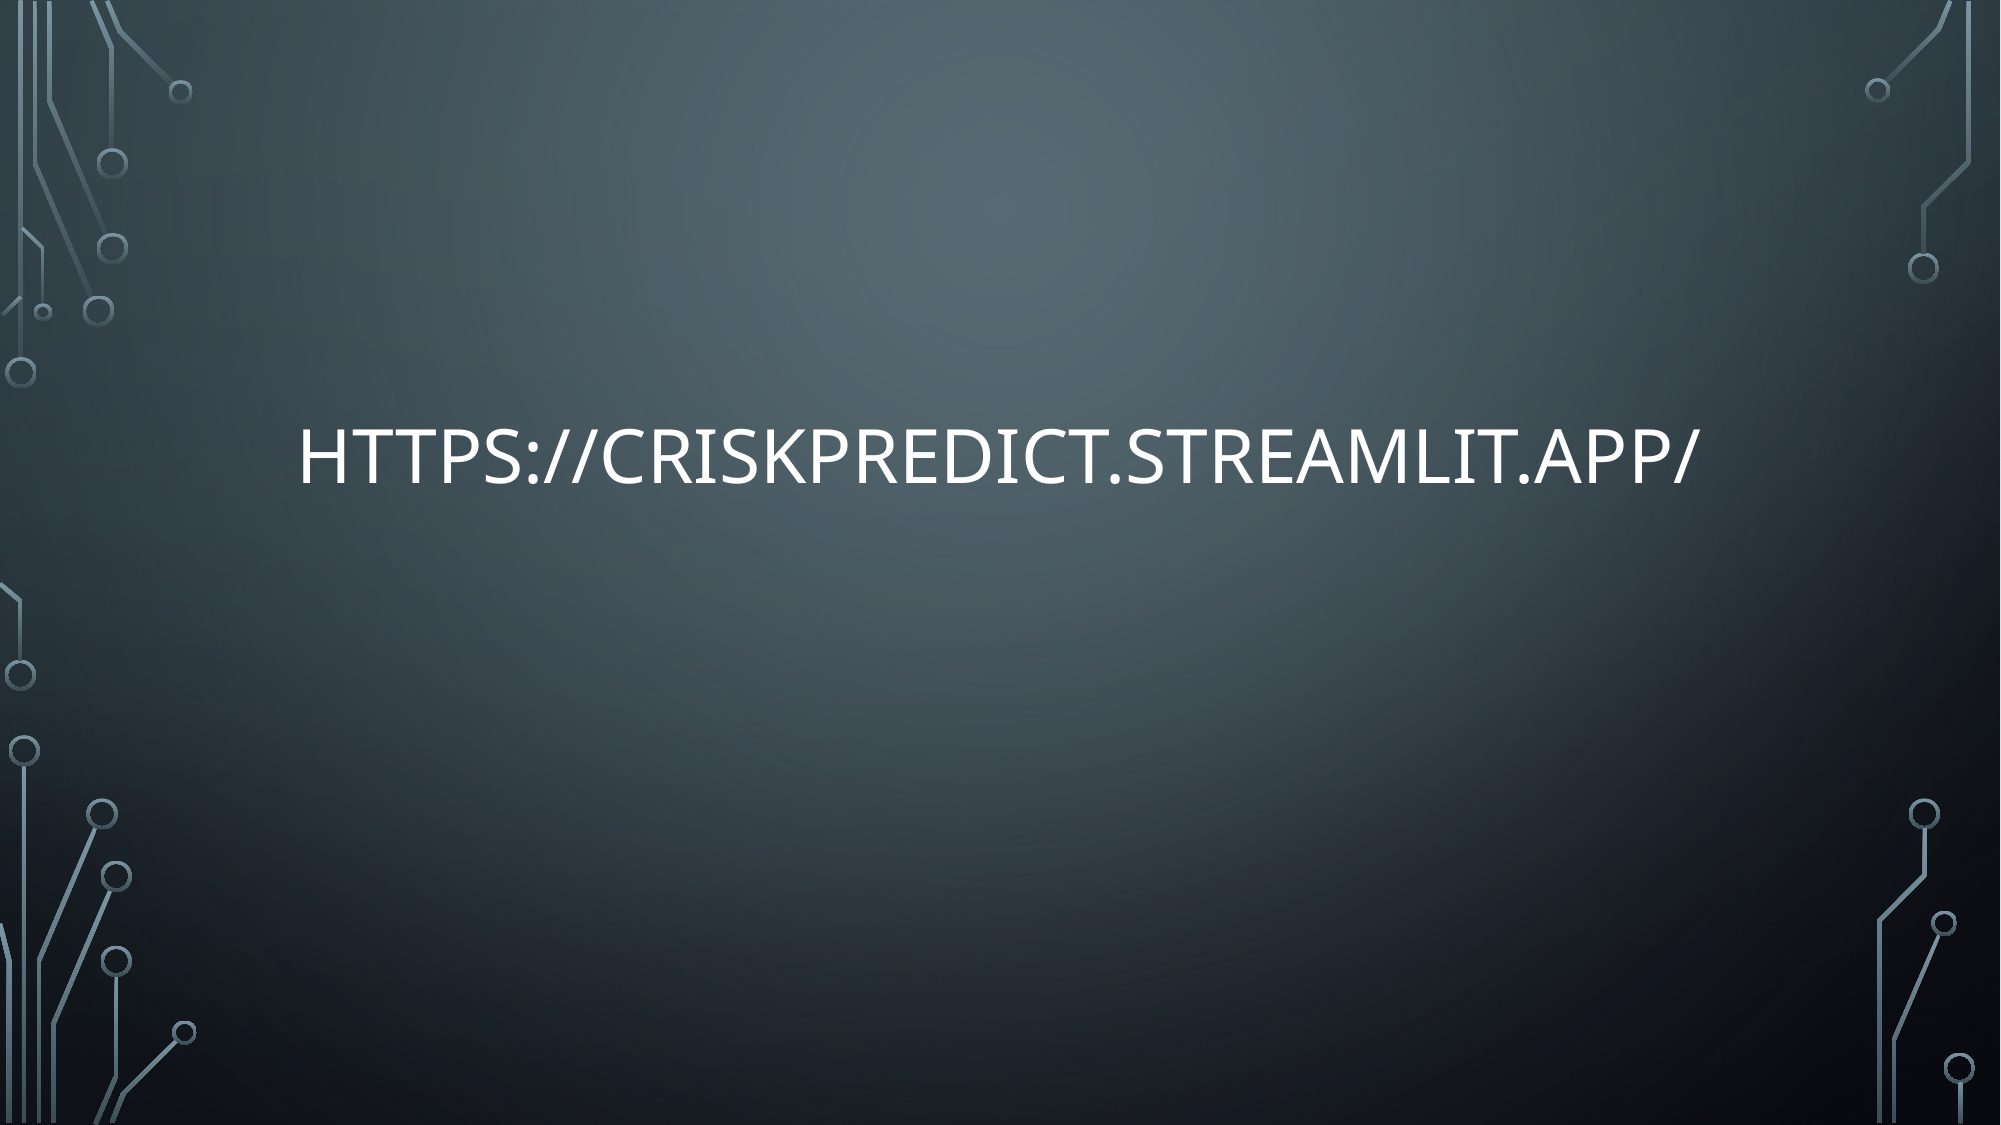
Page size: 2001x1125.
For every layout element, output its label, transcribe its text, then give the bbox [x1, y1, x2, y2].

title https://criskpredict.streamlit.app/ [187, 338, 1813, 581]
